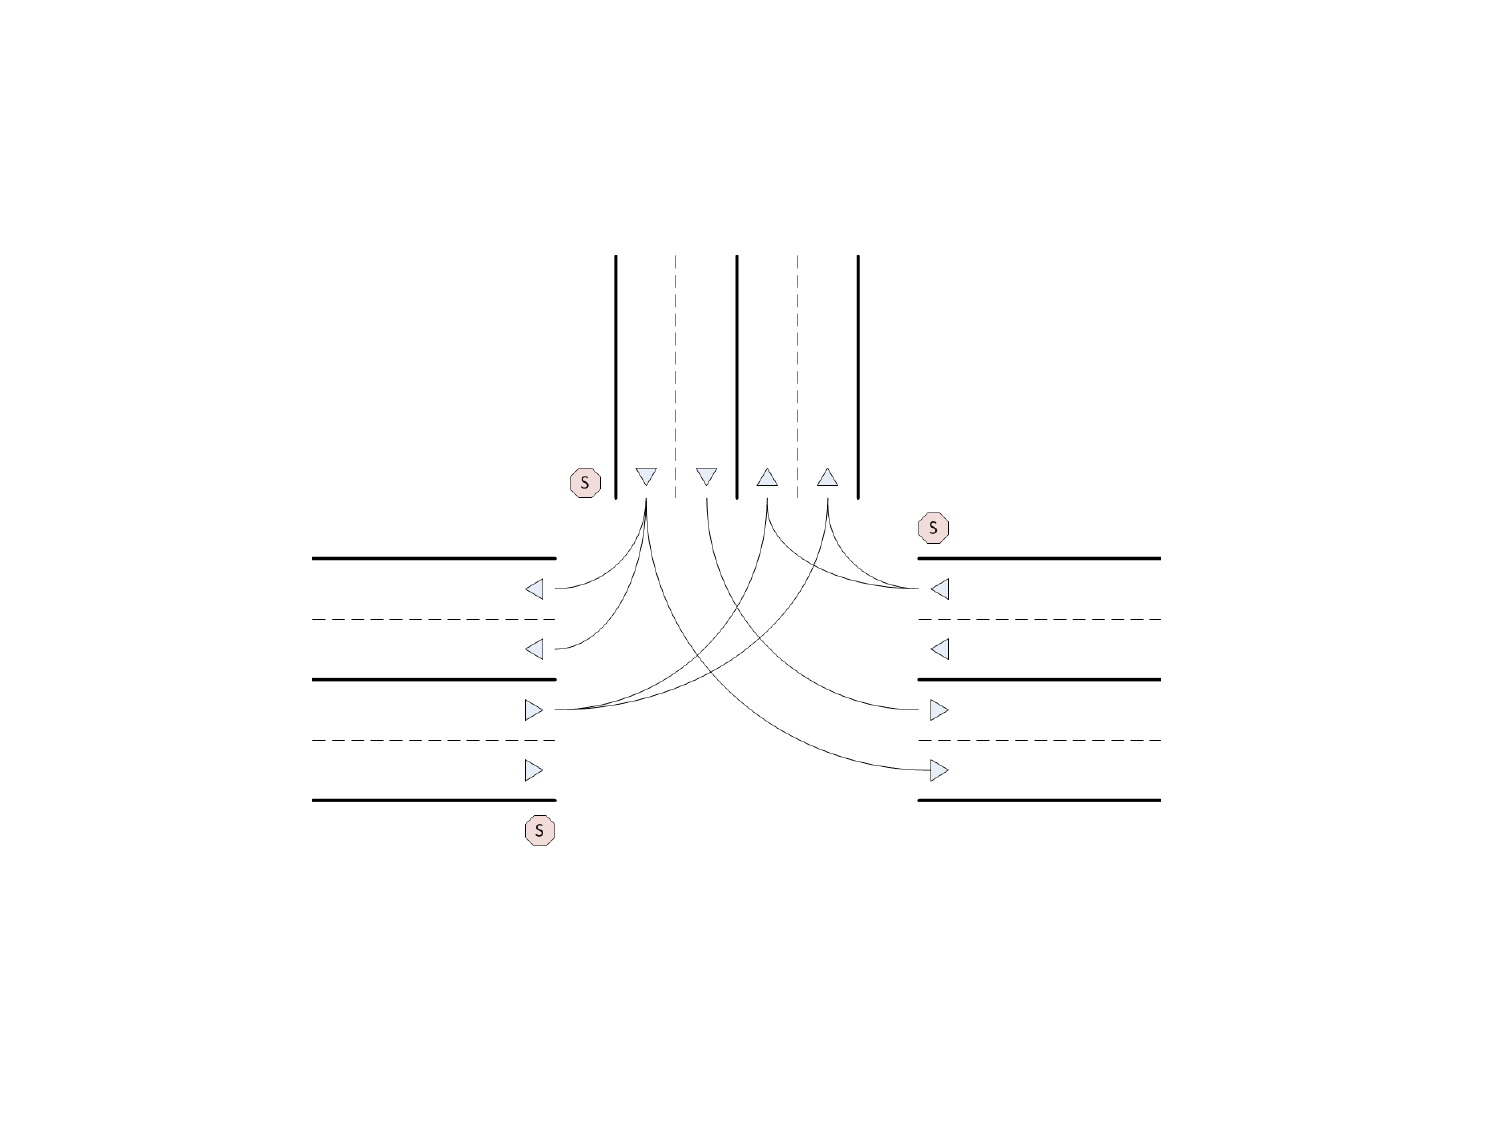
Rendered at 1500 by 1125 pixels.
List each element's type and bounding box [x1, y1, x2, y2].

picture [312, 255, 1161, 847]
